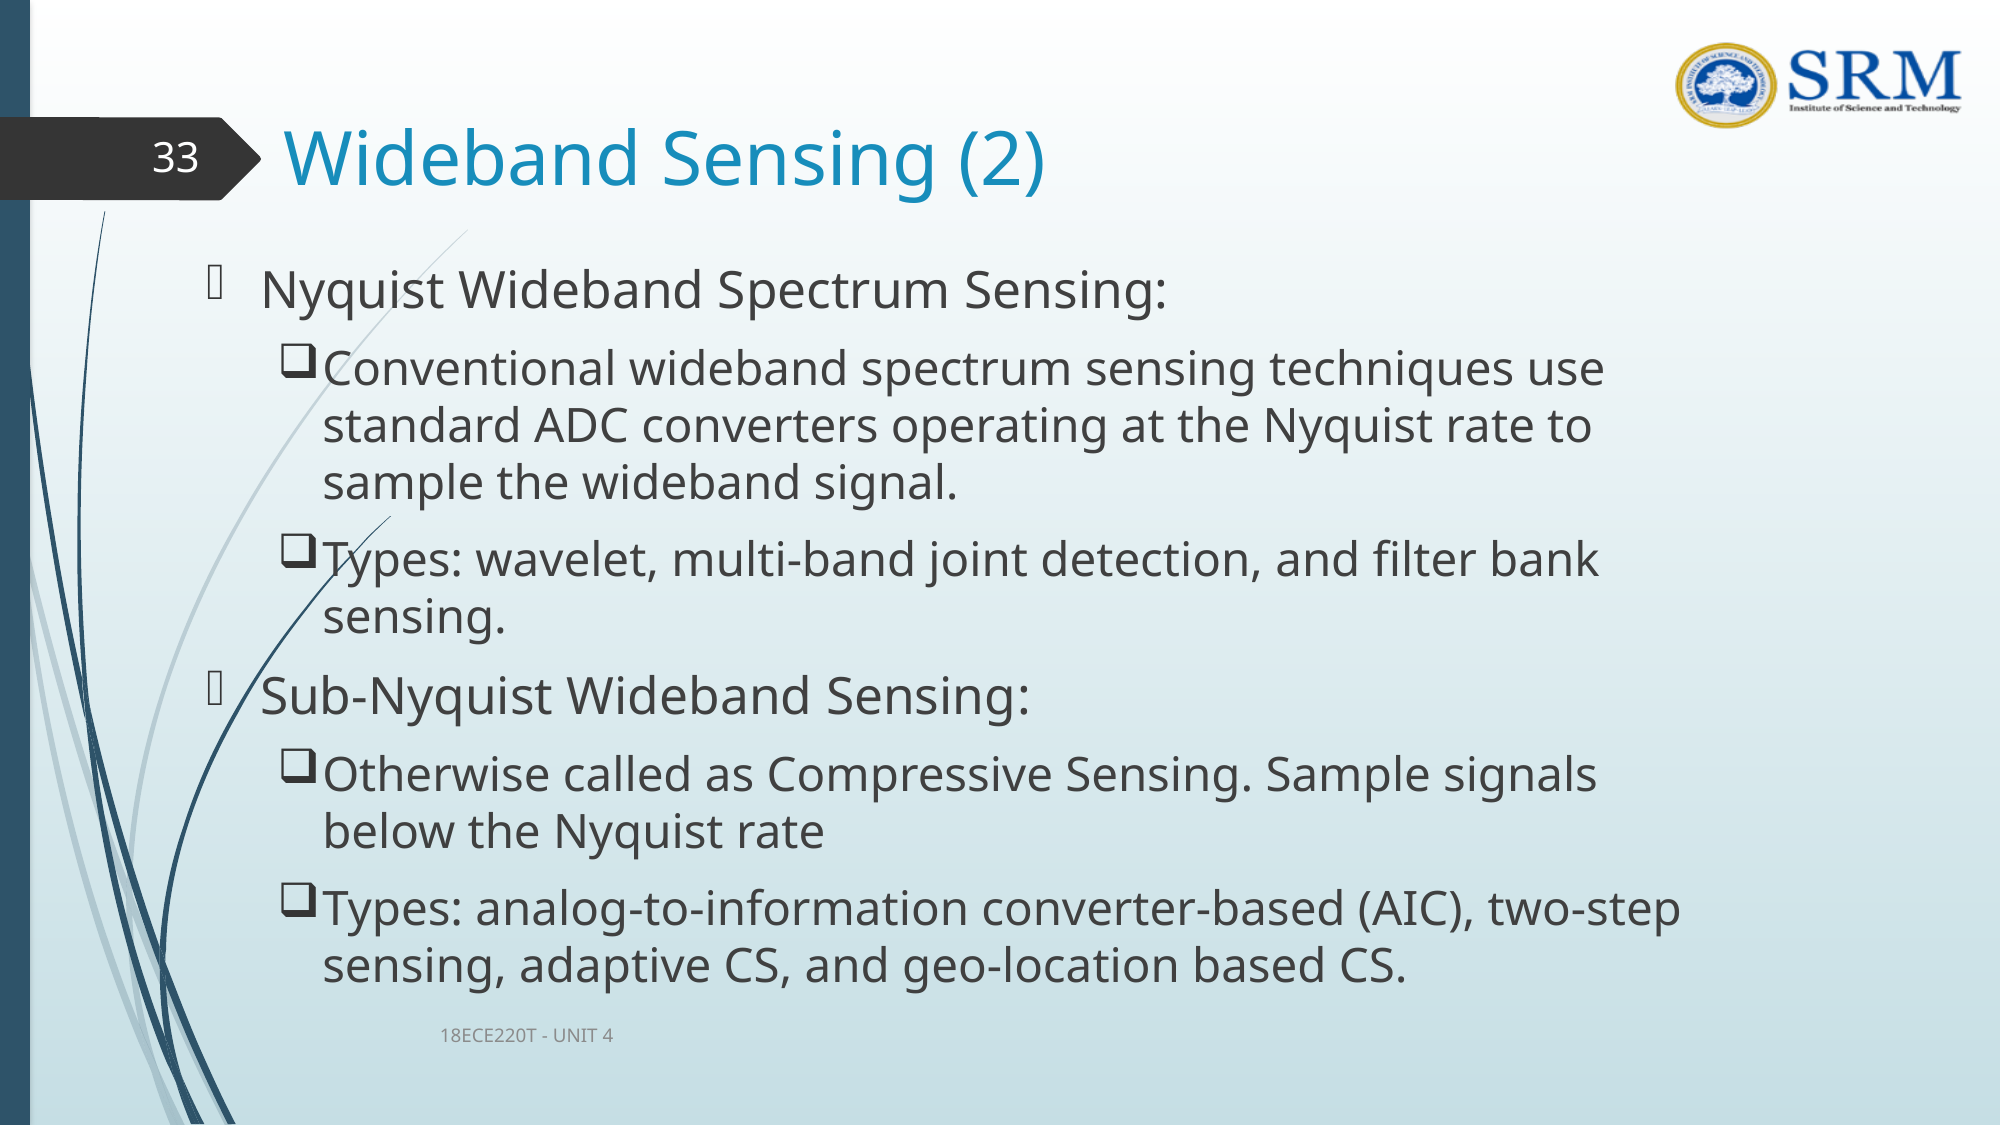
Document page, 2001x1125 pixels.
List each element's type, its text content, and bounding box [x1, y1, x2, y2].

footer 18ECE220T - UNIT 4 [424, 1006, 1675, 1067]
picture [1674, 17, 1963, 156]
slide_number 33 [87, 129, 216, 190]
list Nyquist Wideband Spectrum Sensing: Conventional wideband spectrum sensing techniques use standard ADC converters operating at the Nyquist rate to sample the wideband signal. Types: wavelet, multi-band joint detection, and filter bank sensing. Sub-Nyquist Wideband Sensing: Otherwise called as Compressive Sensing. Sample signals below the Nyquist rate Types: analog-to-information converter-based (AIC), two-step sensing, adaptive CS, and geo-location based CS. [191, 249, 1749, 1007]
title Wideband Sensing (2) [269, 103, 1731, 249]
